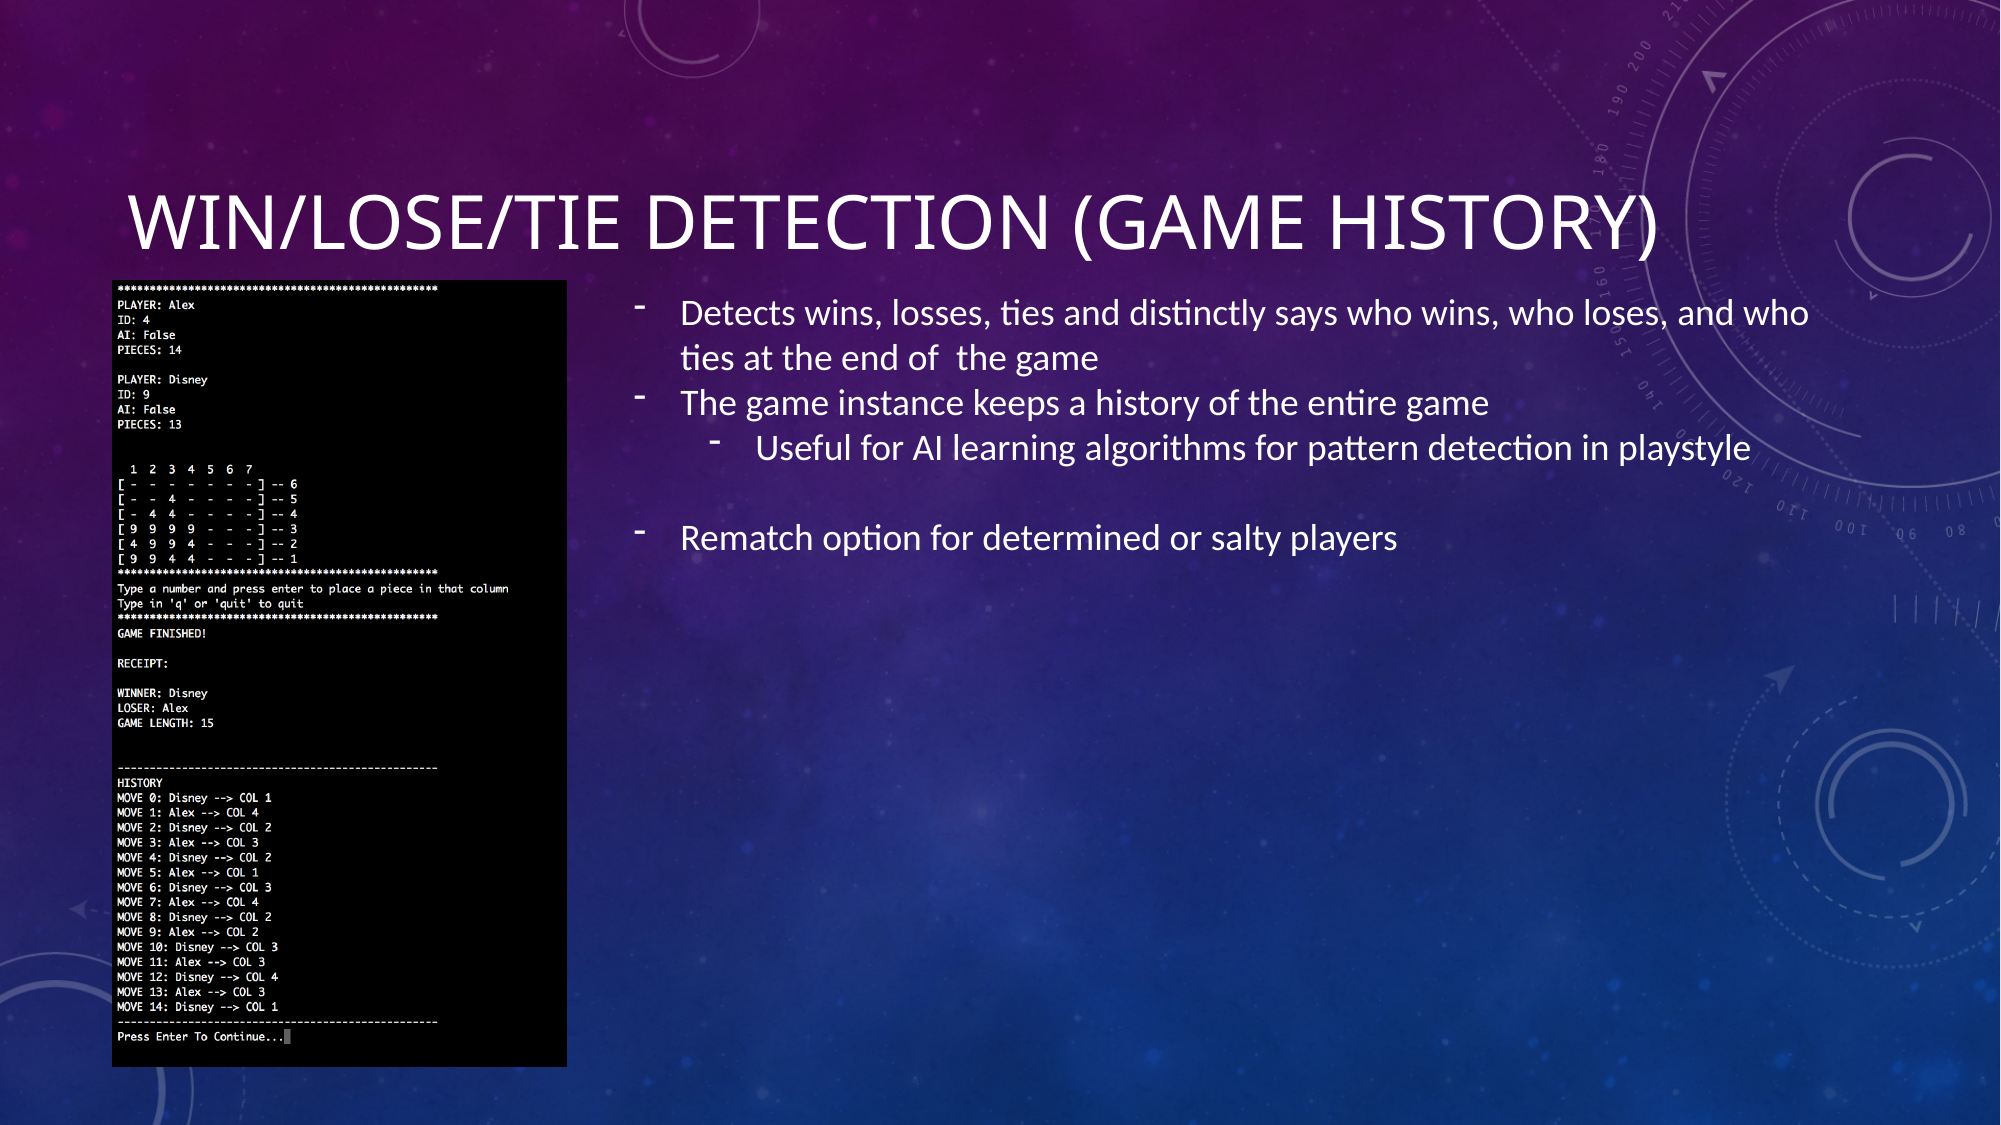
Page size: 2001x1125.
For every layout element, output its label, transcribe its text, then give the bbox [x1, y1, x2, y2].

picture [0, 0, 2001, 1125]
title Win/lose/tie detection (game history) [112, 99, 1775, 339]
text_box Detects wins, losses, ties and distinctly says who wins, who loses, and who ties at the end of the game The game instance keeps a history of the entire game Useful for AI learning algorithms for pattern detection in playstyle Rematch option for determined or salty players [618, 280, 1868, 565]
